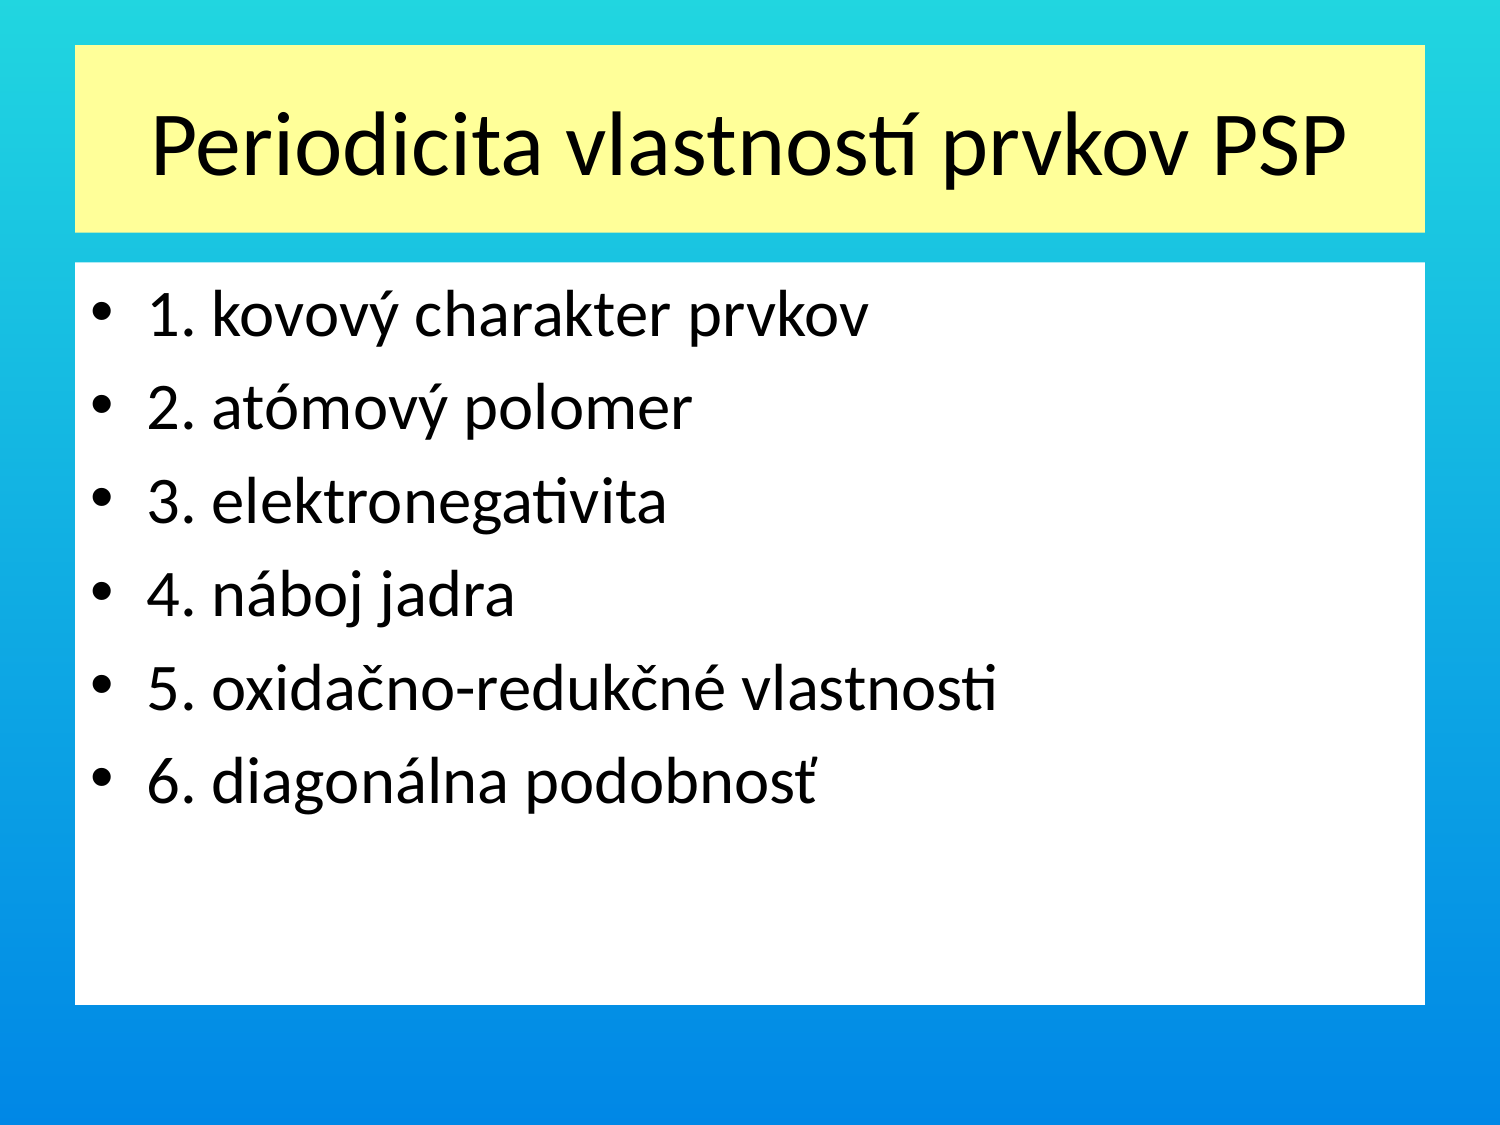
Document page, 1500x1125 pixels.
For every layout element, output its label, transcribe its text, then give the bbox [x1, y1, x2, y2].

list 1. kovový charakter prvkov 2. atómový polomer 3. elektronegativita 4. náboj jadra 5. oxidačno-redukčné vlastnosti 6. diagonálna podobnosť [75, 262, 1425, 1005]
title Periodicita vlastností prvkov PSP [75, 45, 1425, 233]
